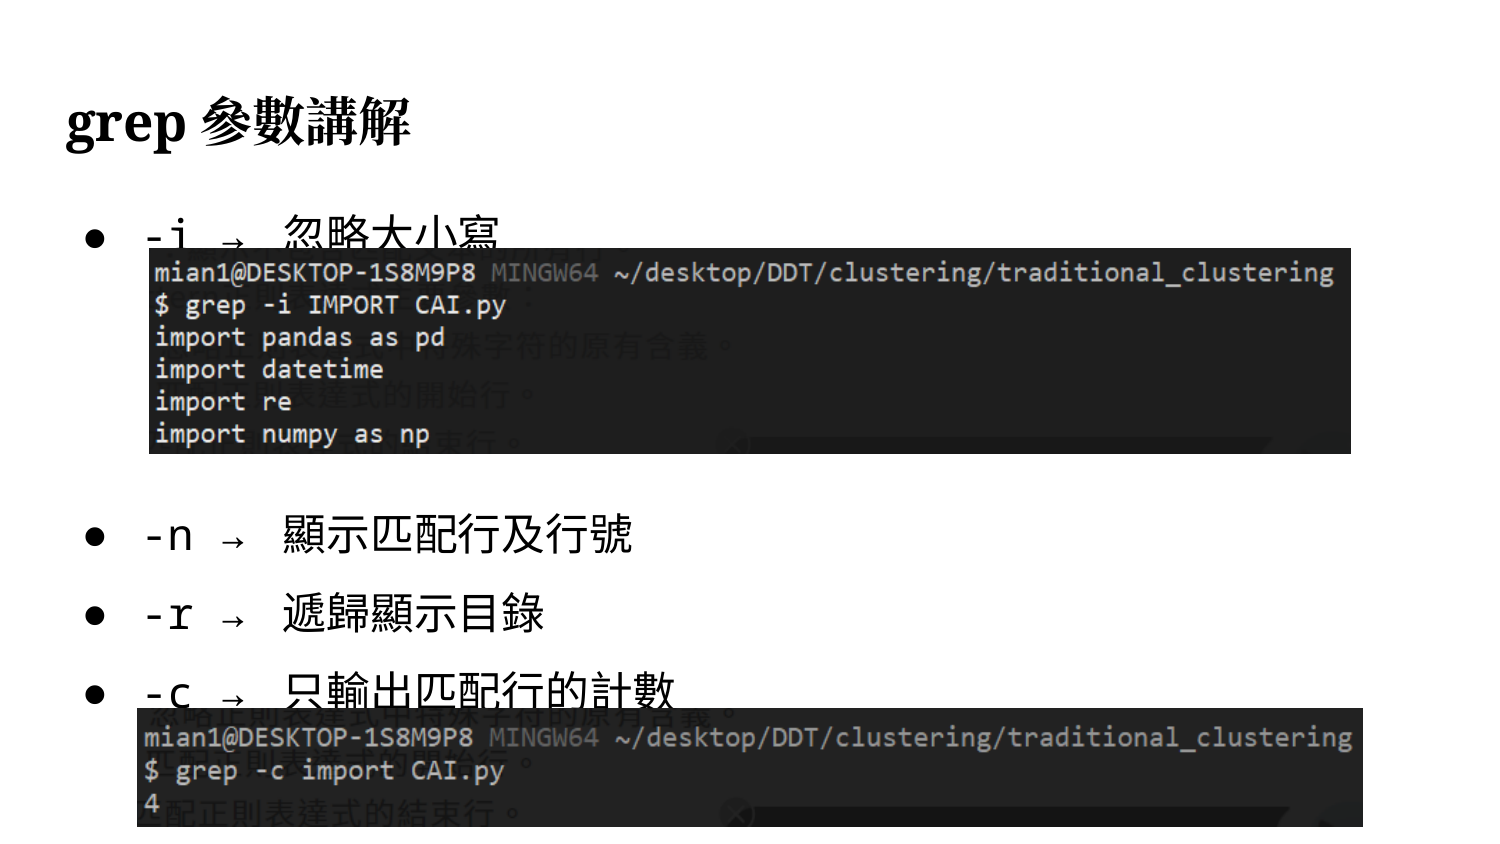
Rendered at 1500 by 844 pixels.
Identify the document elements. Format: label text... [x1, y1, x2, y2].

picture [137, 708, 1363, 828]
list -i → 忽略大小寫 -n → 顯示匹配行及行號 -r → 遞歸顯示目錄 -c → 只輸出匹配行的計數 [51, 166, 1449, 844]
title grep參數講解 [51, 72, 1449, 166]
picture [149, 248, 1351, 454]
